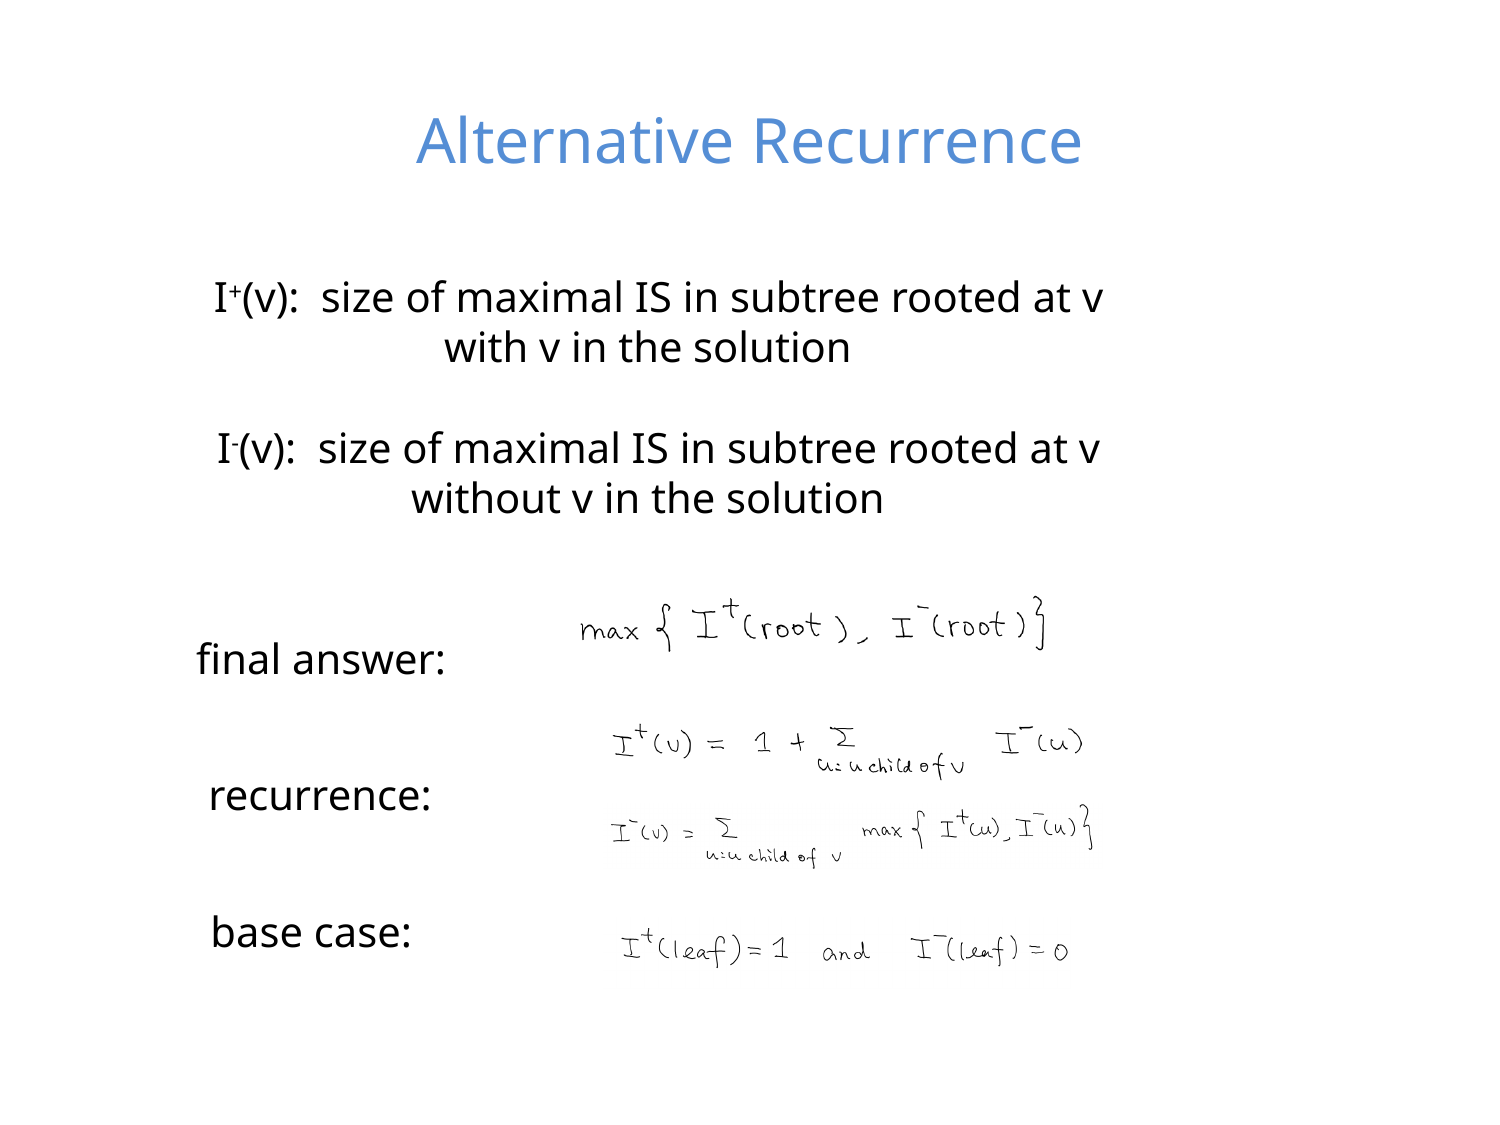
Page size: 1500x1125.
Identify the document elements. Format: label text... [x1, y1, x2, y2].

picture [603, 917, 1071, 989]
picture [603, 710, 1103, 786]
text_box recurrence: [193, 761, 1124, 827]
text_box final answer: [181, 625, 1112, 691]
picture [558, 580, 1071, 670]
text_box I+(v): size of maximal IS in subtree rooted at v with v in the solution [26, 263, 1292, 379]
title Alternative Recurrence [75, 37, 1425, 241]
text_box base case: [195, 897, 1126, 963]
picture [603, 803, 1103, 869]
text_box I-(v): size of maximal IS in subtree rooted at v without v in the solution [26, 414, 1292, 530]
